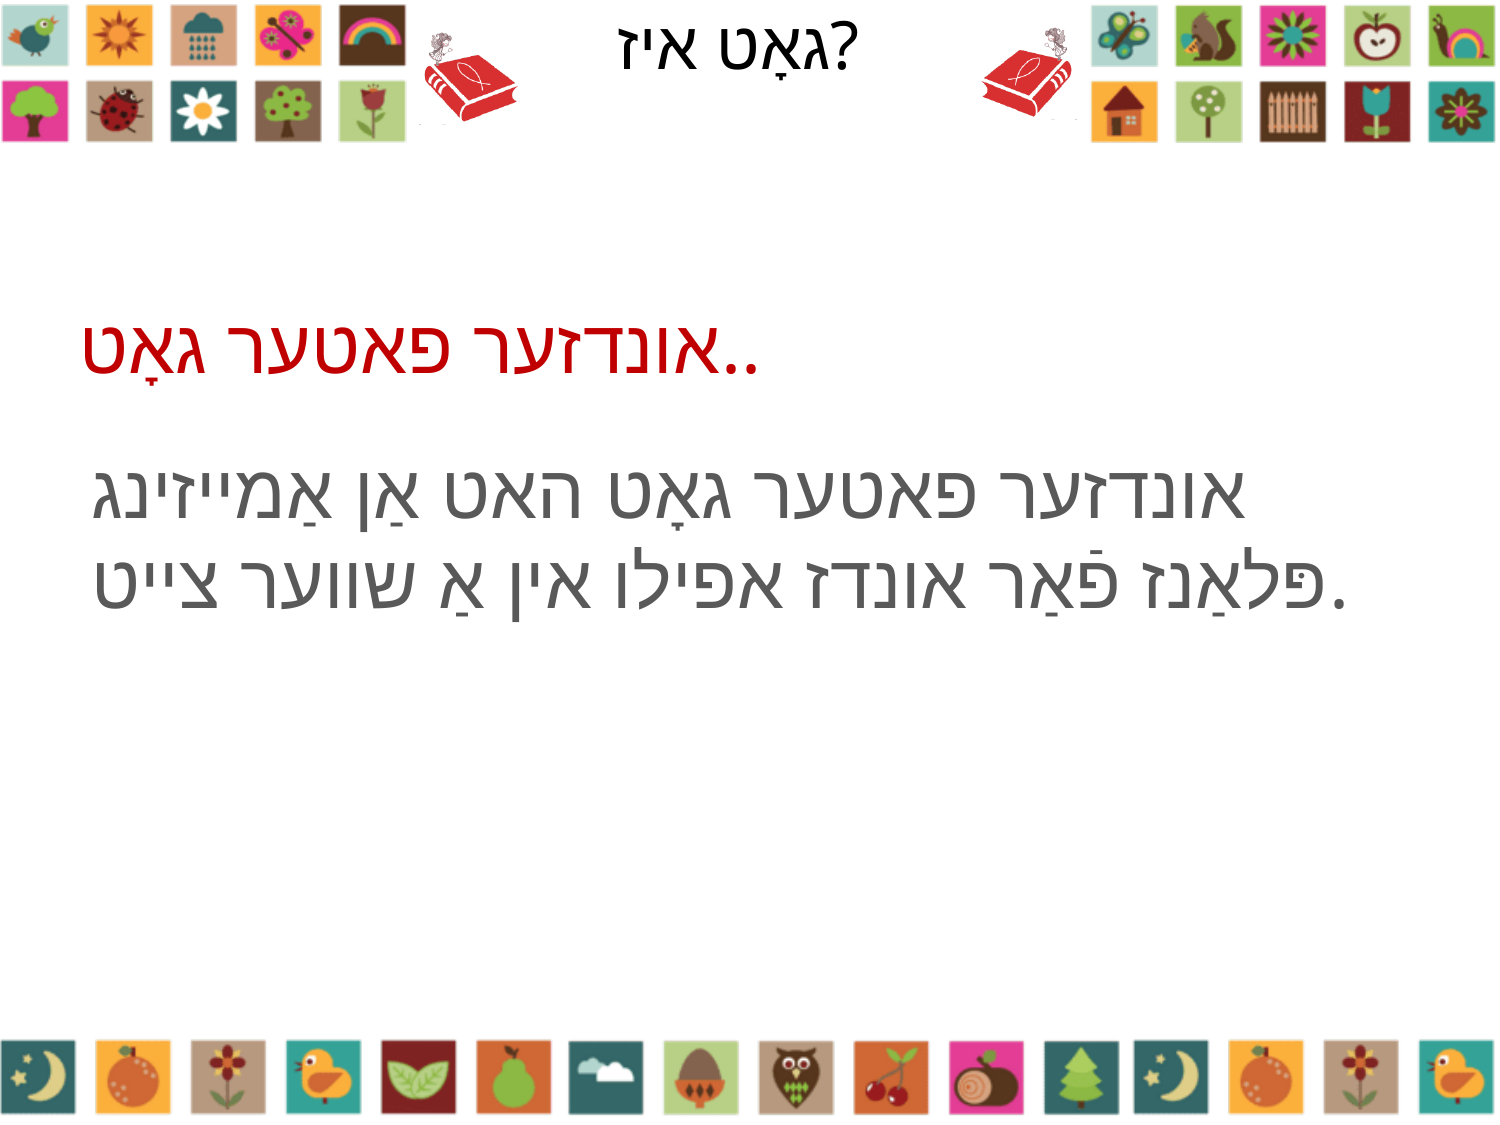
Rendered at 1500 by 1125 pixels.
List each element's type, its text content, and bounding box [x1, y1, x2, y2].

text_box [0, 1028, 1500, 1118]
text_box גאָט איז? [414, 0, 1080, 91]
picture [950, 3, 1500, 150]
picture [0, 3, 550, 150]
text_box אונדזער פאטער גאָט האט אַן אַמייזינג פּלאַנז פֿאַר אונדז אפילו אין אַ שווער צייט. [76, 436, 1424, 632]
text_box אונדזער פאטער גאָט.. [64, 290, 1412, 396]
